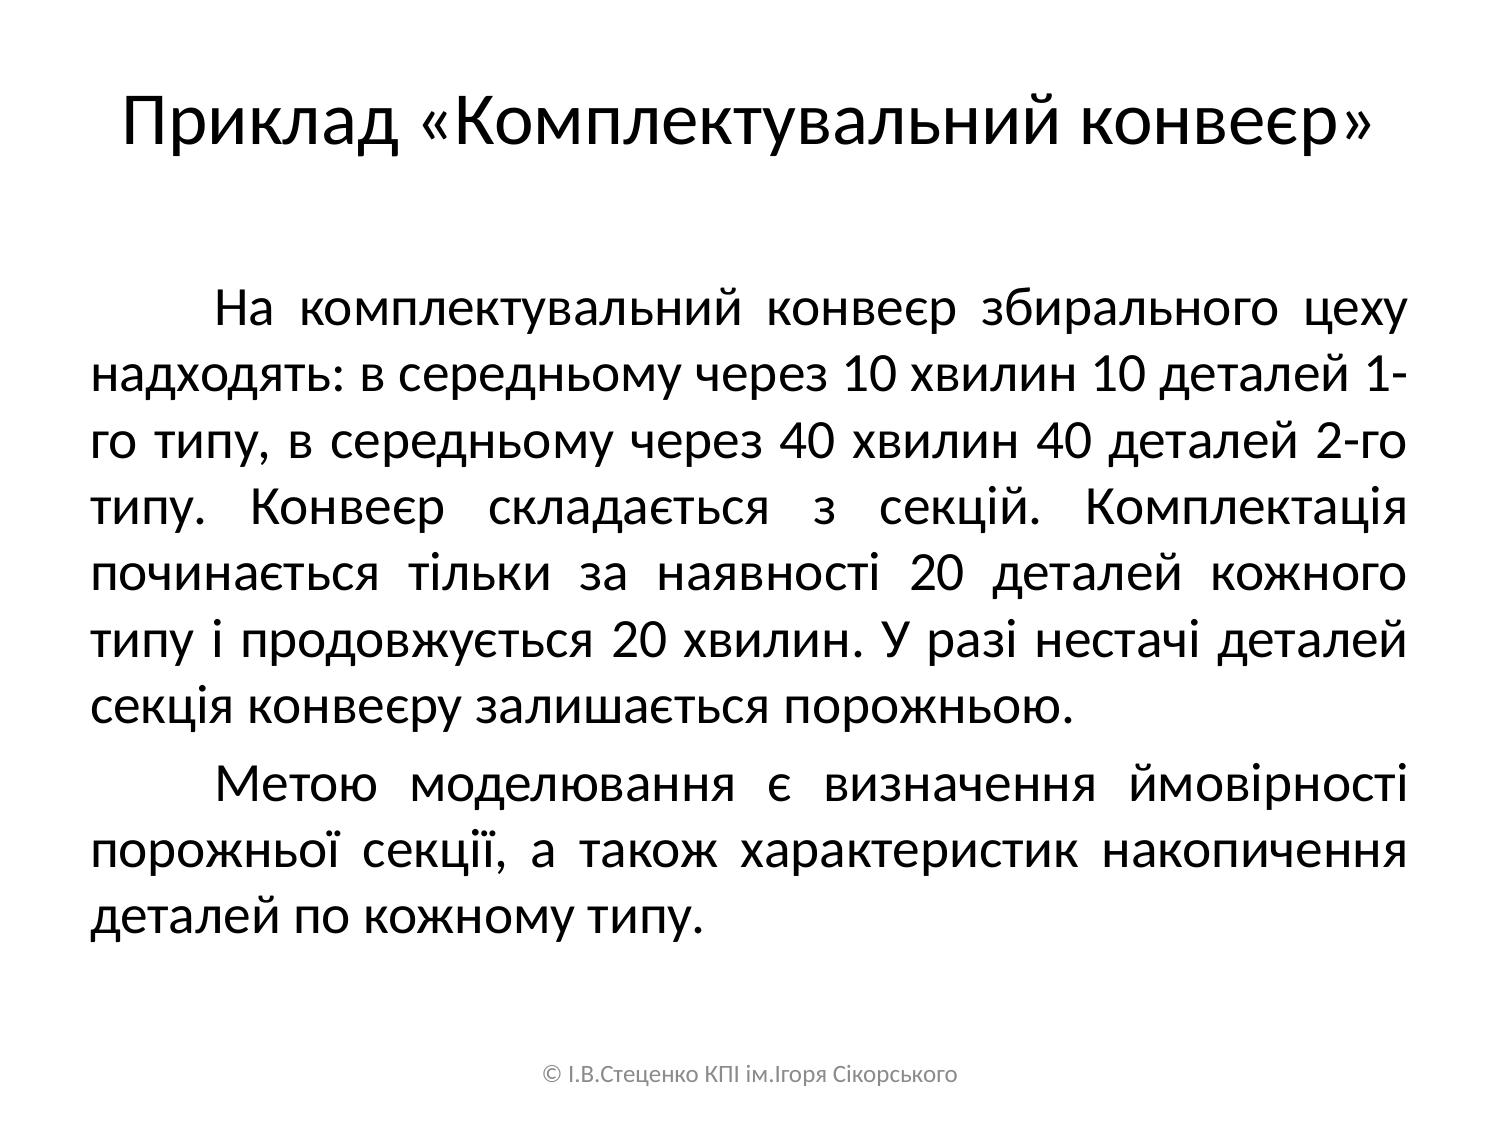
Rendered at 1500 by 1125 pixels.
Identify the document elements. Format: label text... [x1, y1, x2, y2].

title Приклад «Комплектувальний конвеєр» [75, 45, 1425, 185]
list На комплектувальний конвеєр збирального цеху надходять: в середньому через 10 хвилин 10 деталей 1-го типу, в середньому через 40 хвилин 40 деталей 2-го типу. Конвеєр складається з секцій. Комплектація починається тільки за наявності 20 деталей кожного типу і продовжується 20 хвилин. У разі нестачі деталей секція конвеєру залишається порожньою. Метою моделювання є визначення ймовірності порожньої секції, а також характеристик накопичення деталей по кожному типу. [75, 262, 1425, 1005]
footer © І.В.Стеценко КПІ ім.Ігоря Сікорського [512, 1042, 988, 1103]
